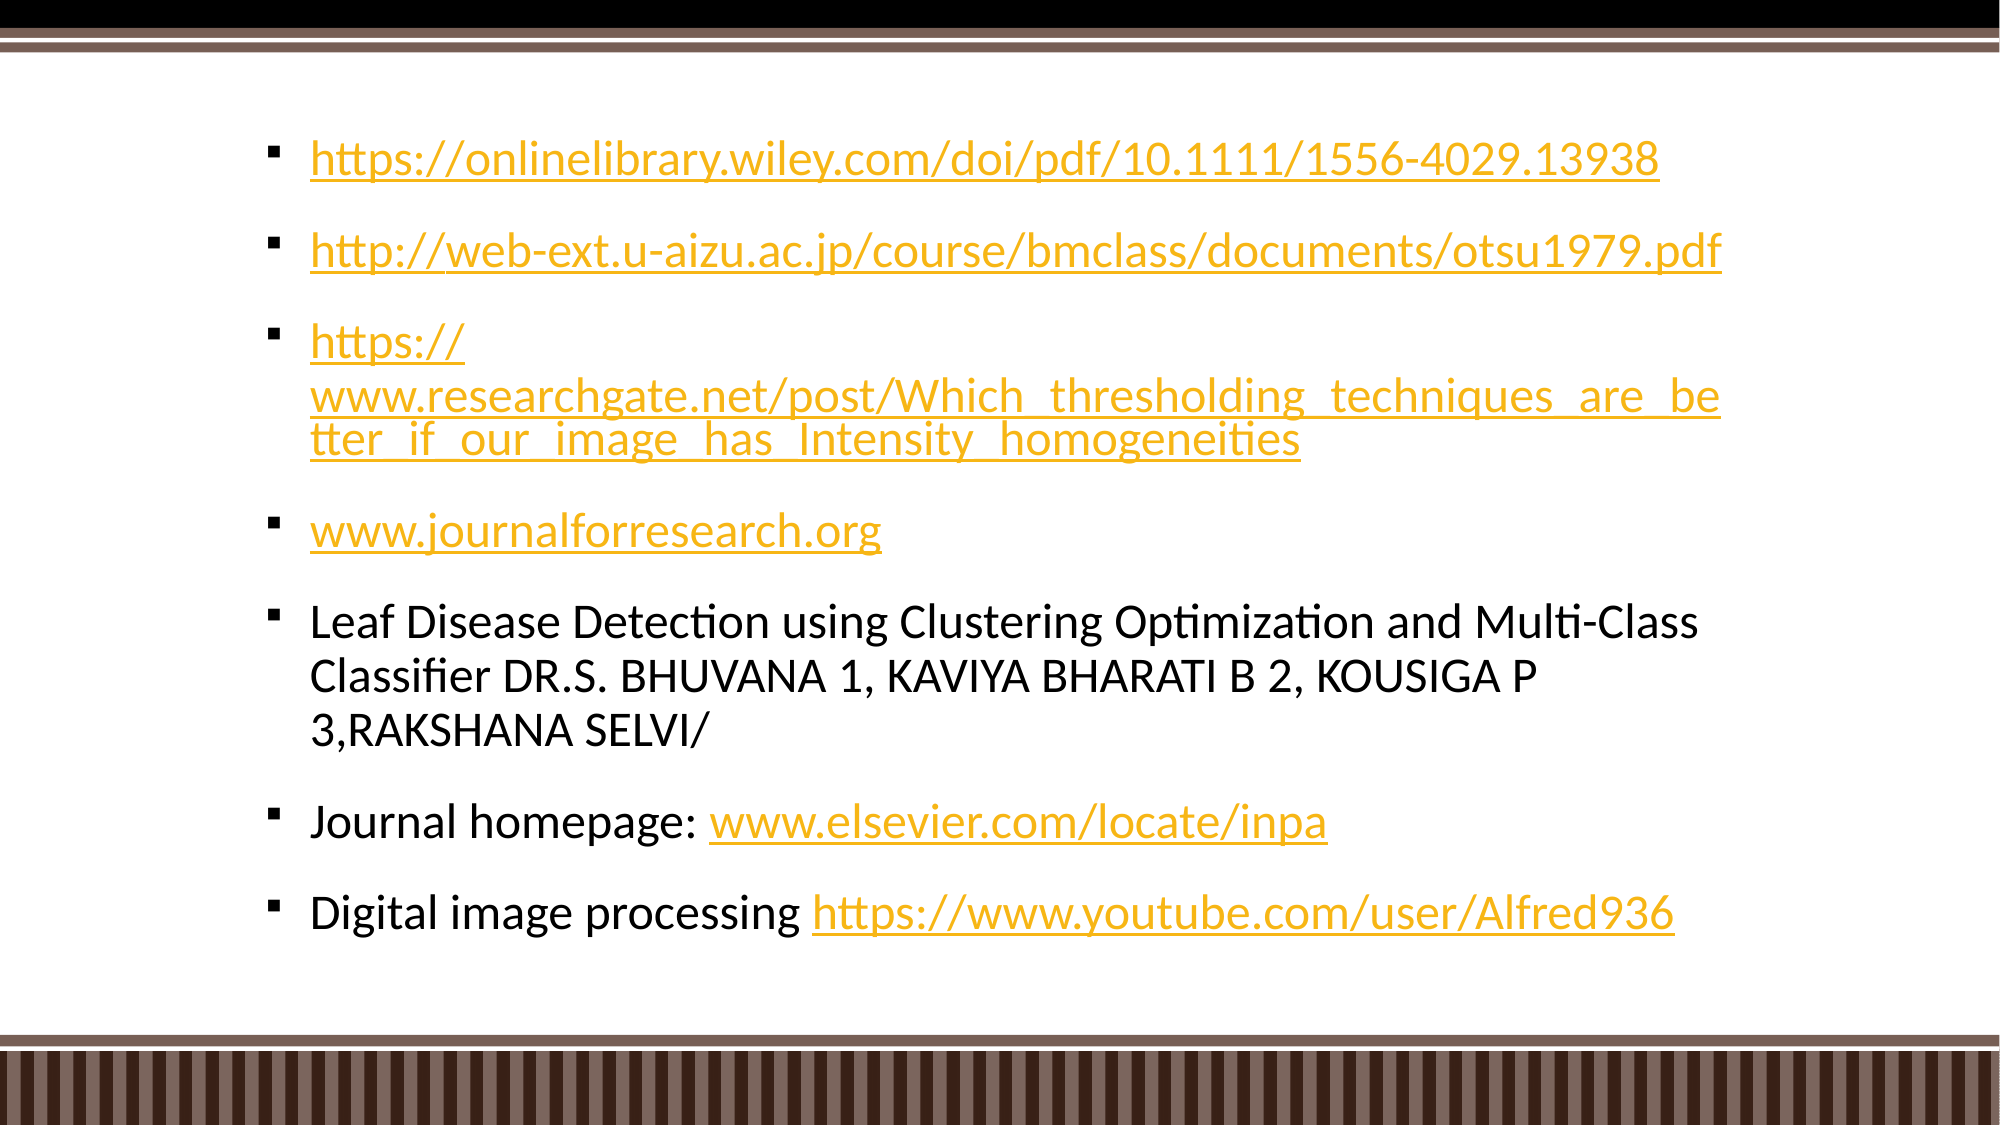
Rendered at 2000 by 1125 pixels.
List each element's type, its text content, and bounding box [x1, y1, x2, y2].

list https://onlinelibrary.wiley.com/doi/pdf/10.1111/1556-4029.13938 http://web-ext.u-aizu.ac.jp/course/bmclass/documents/otsu1979.pdf https://www.researchgate.net/post/Which_thresholding_techniques_are_better_if_our_image_has_Intensity_homogeneities www.journalforresearch.org Leaf Disease Detection using Clustering Optimization and Multi-Class Classifier DR.S. BHUVANA 1, KAVIYA BHARATI B 2, KOUSIGA P 3,RAKSHANA SELVI/ Journal homepage: www.elsevier.com/locate/inpa Digital image processing https://www.youtube.com/user/Alfred936 [249, 125, 1750, 920]
